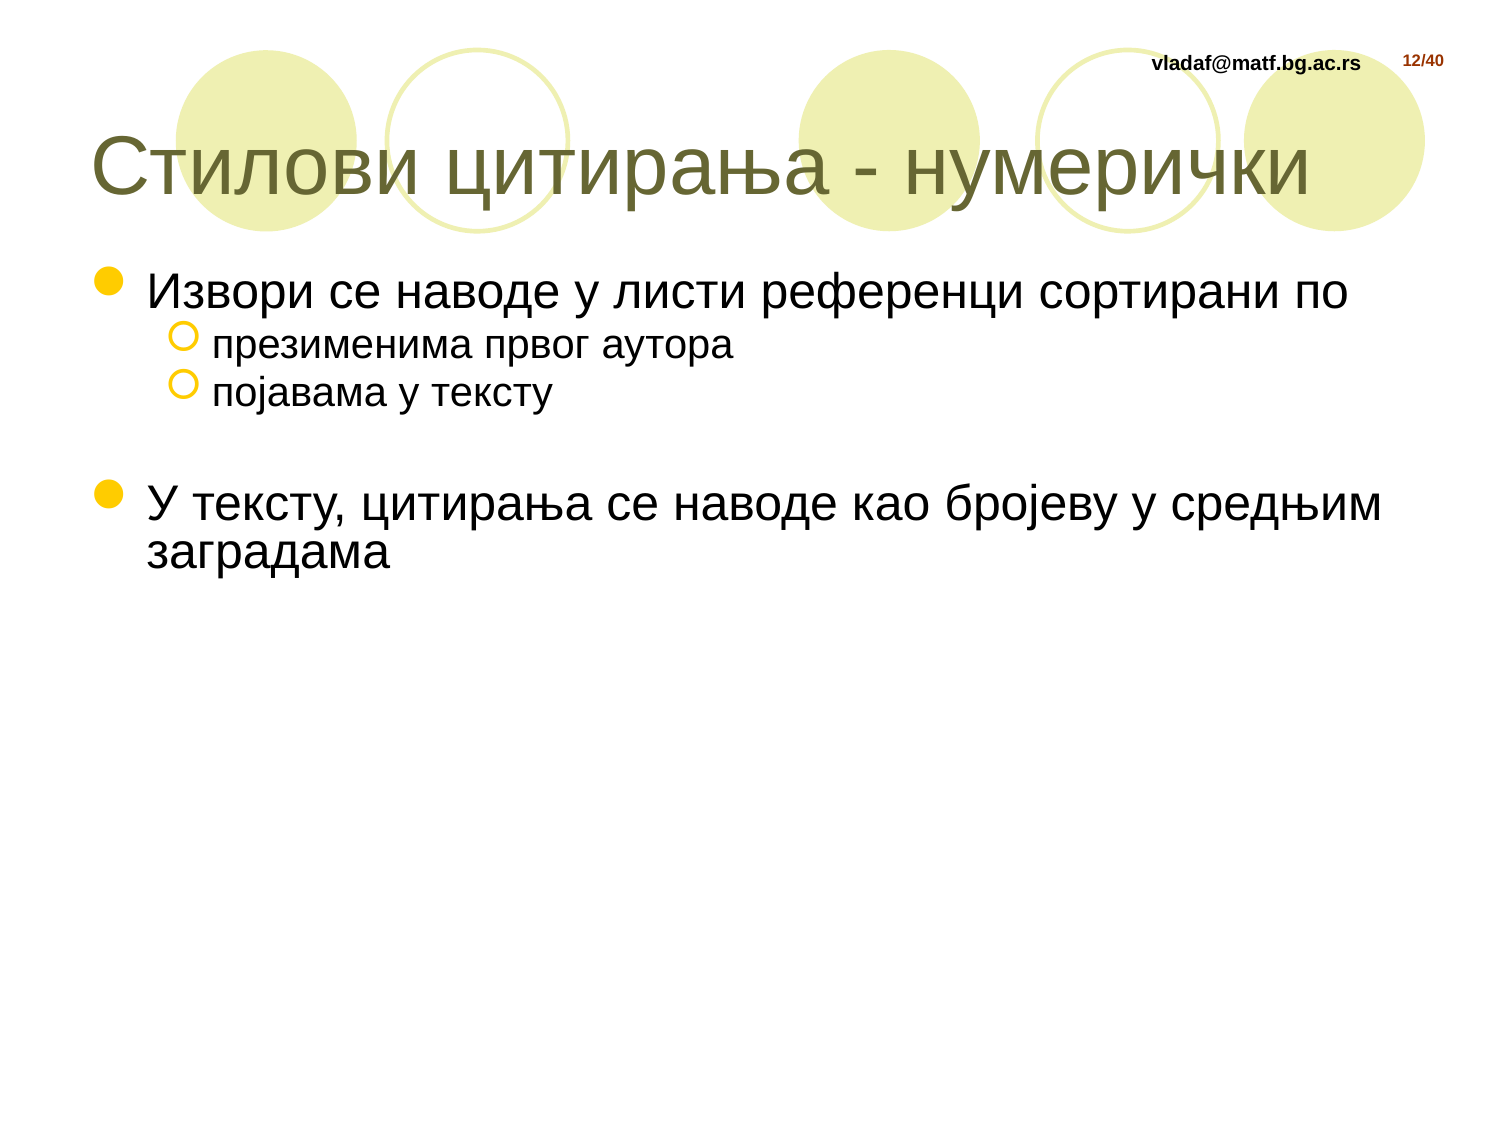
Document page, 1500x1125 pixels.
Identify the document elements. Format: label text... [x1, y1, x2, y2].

title Стилови цитирања - нумерички [75, 90, 1425, 233]
list Извори се наводе у листи референци сортирани по презименима првог аутора појавама у тексту У тексту, цитирања се наводе као бројеву у средњим заградама [75, 262, 1425, 1125]
